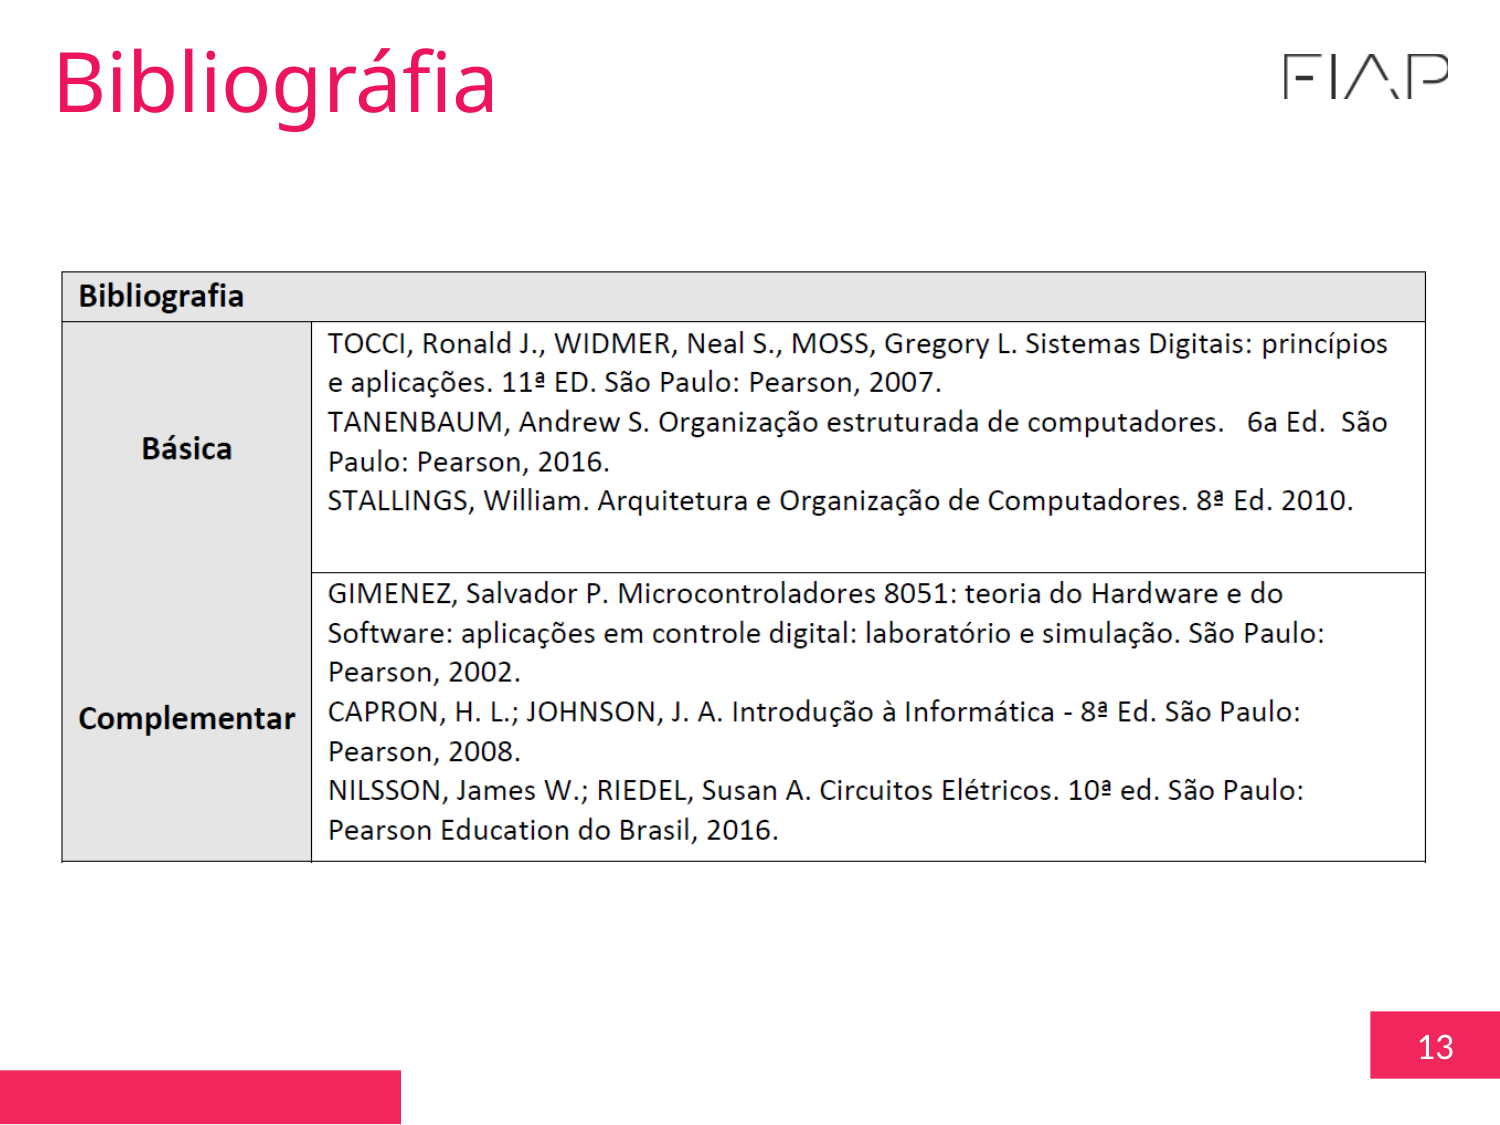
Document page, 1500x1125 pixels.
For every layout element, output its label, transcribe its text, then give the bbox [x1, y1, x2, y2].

picture [35, 257, 1436, 915]
text_box Bibliográfia [37, 21, 1075, 137]
